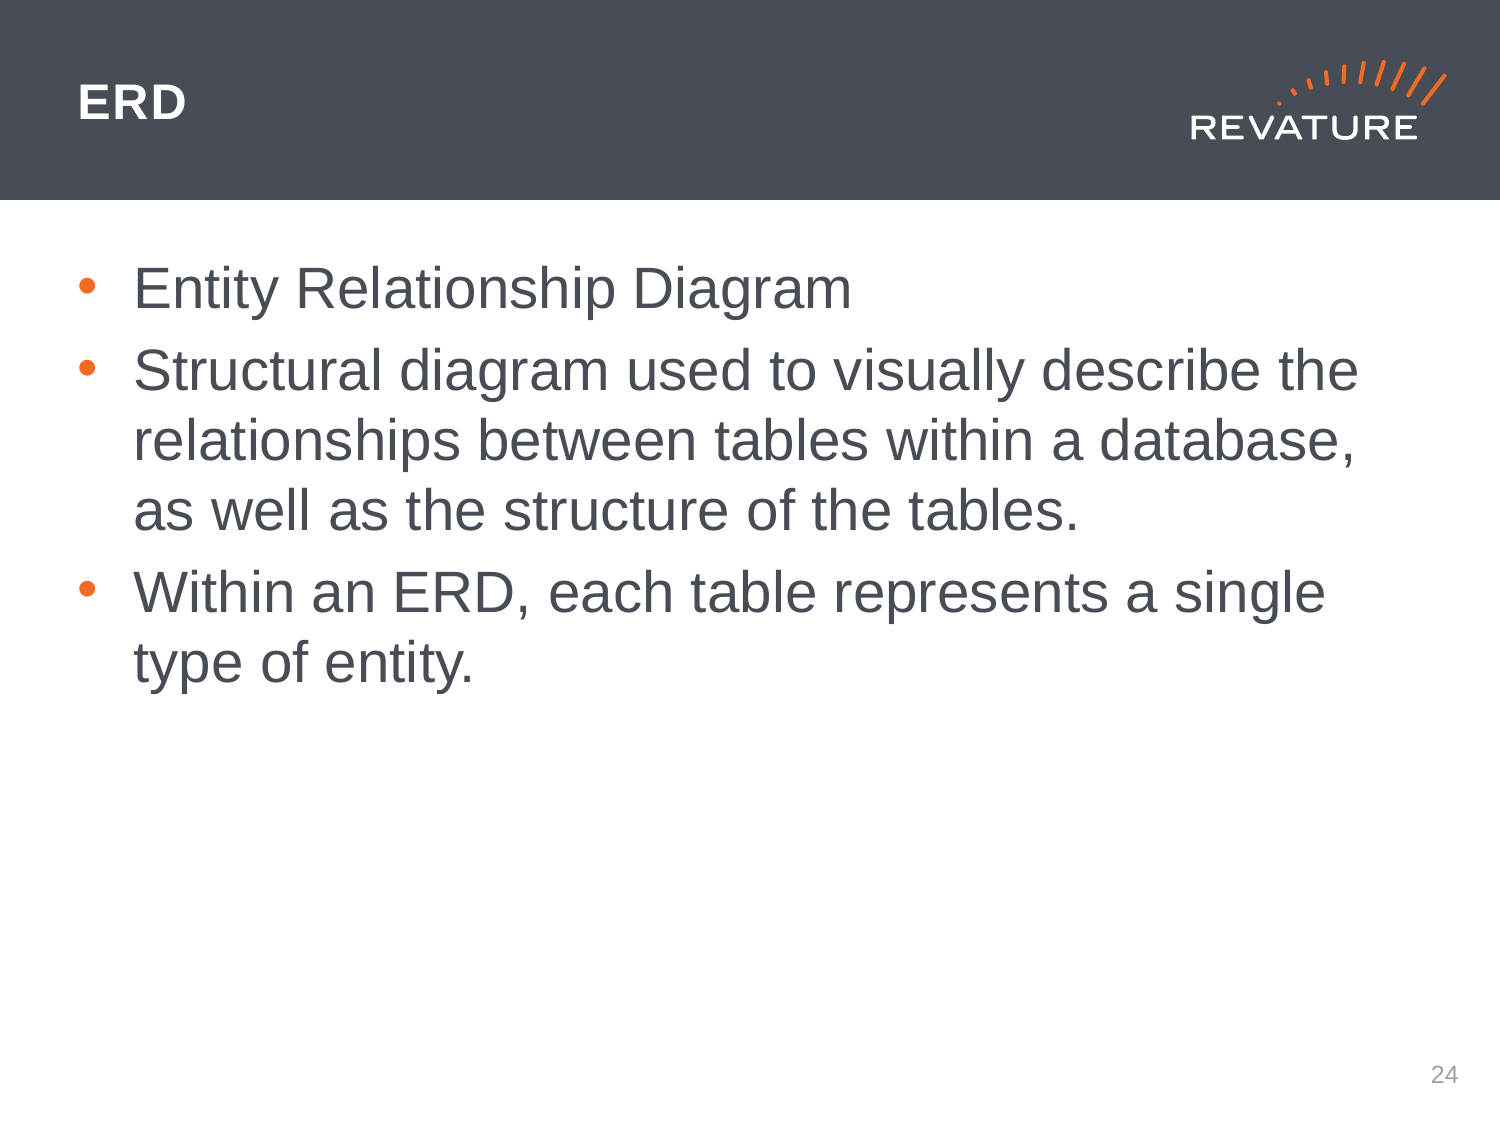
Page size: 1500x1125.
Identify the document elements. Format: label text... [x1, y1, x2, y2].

list Entity Relationship Diagram Structural diagram used to visually describe the relationships between tables within a database, as well as the structure of the tables. Within an ERD, each table represents a single type of entity. [62, 243, 1438, 986]
title ERD [62, 0, 1084, 200]
slide_number 23 [1332, 1043, 1474, 1104]
